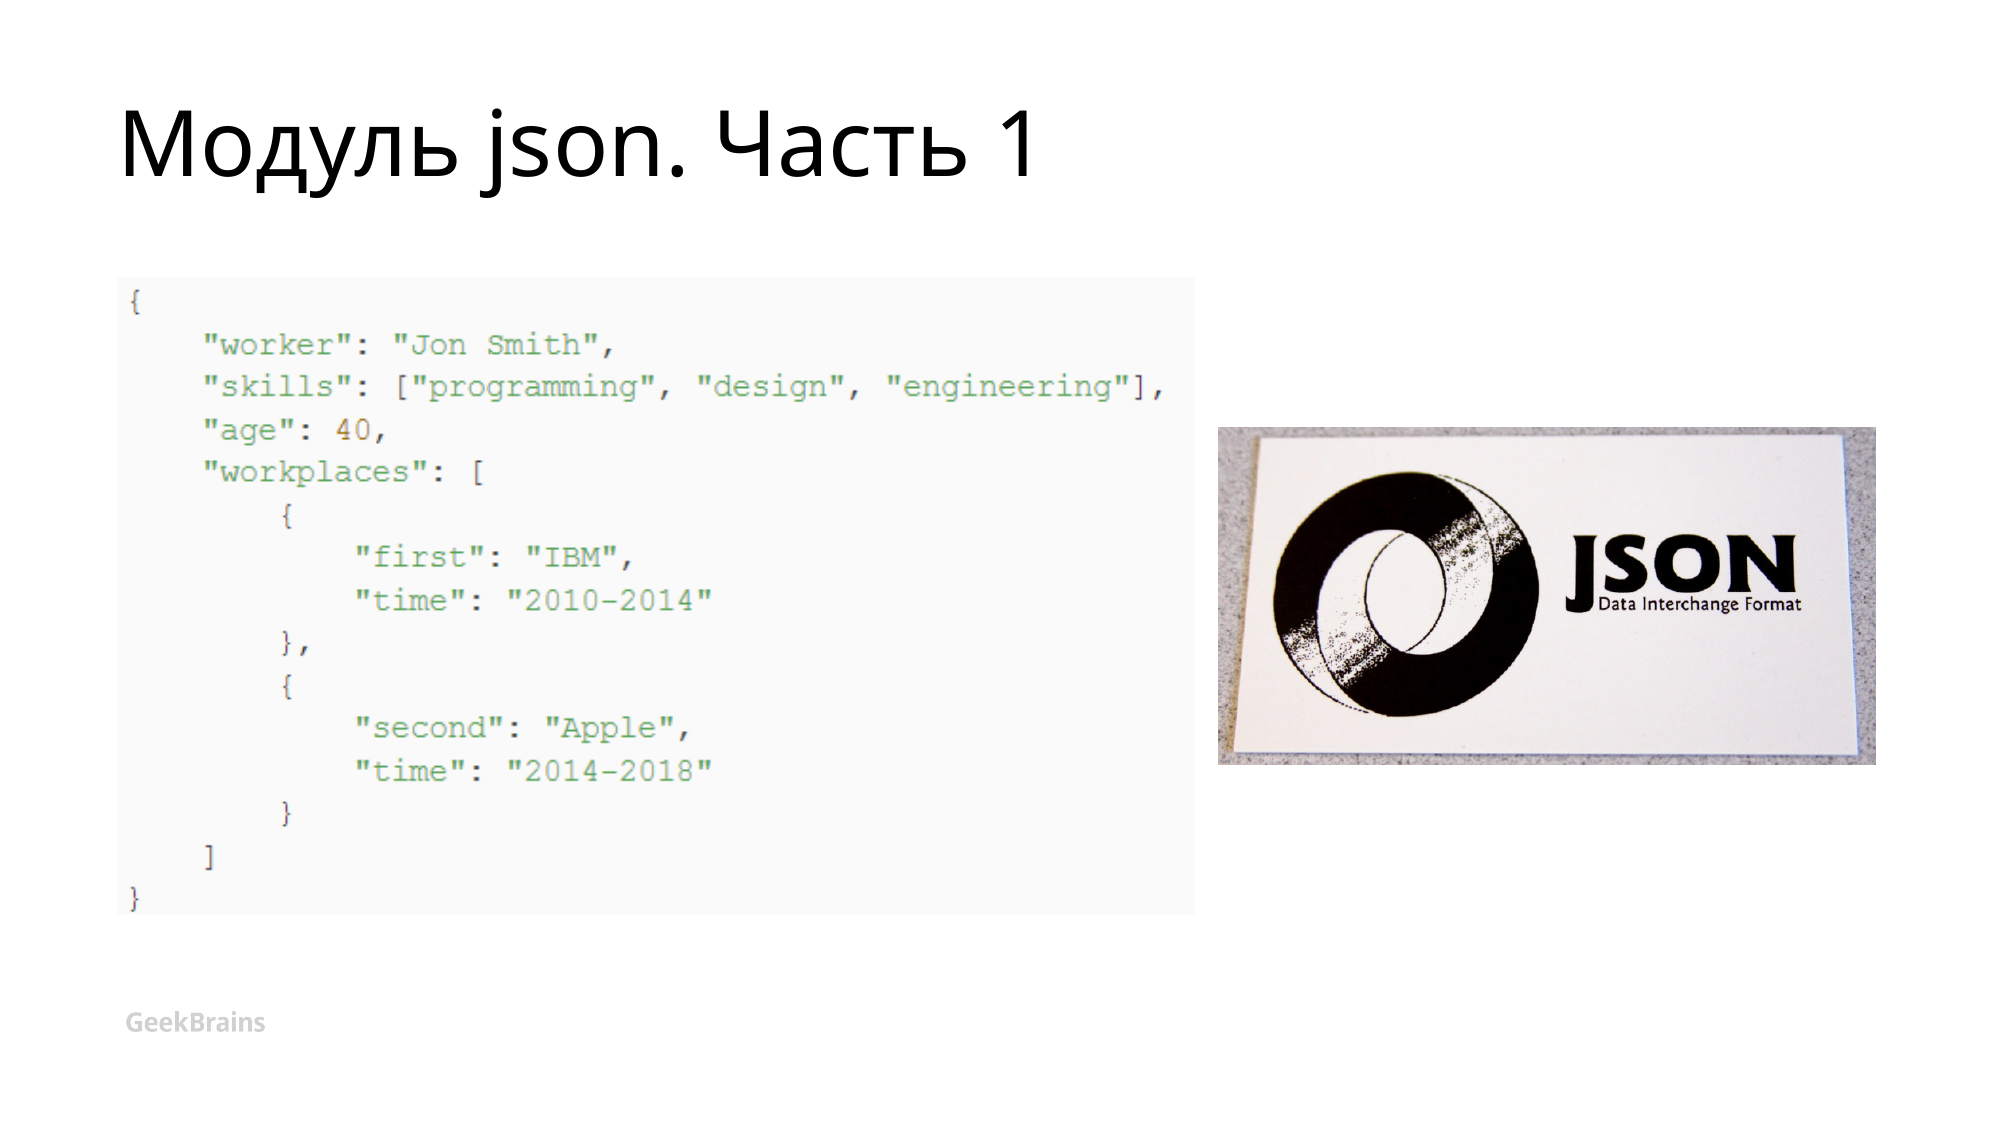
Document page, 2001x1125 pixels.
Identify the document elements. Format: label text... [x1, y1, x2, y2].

picture [126, 1011, 265, 1032]
picture [1218, 426, 1876, 765]
title Модуль json. Часть 1 [102, 75, 1876, 205]
picture [117, 276, 1195, 915]
